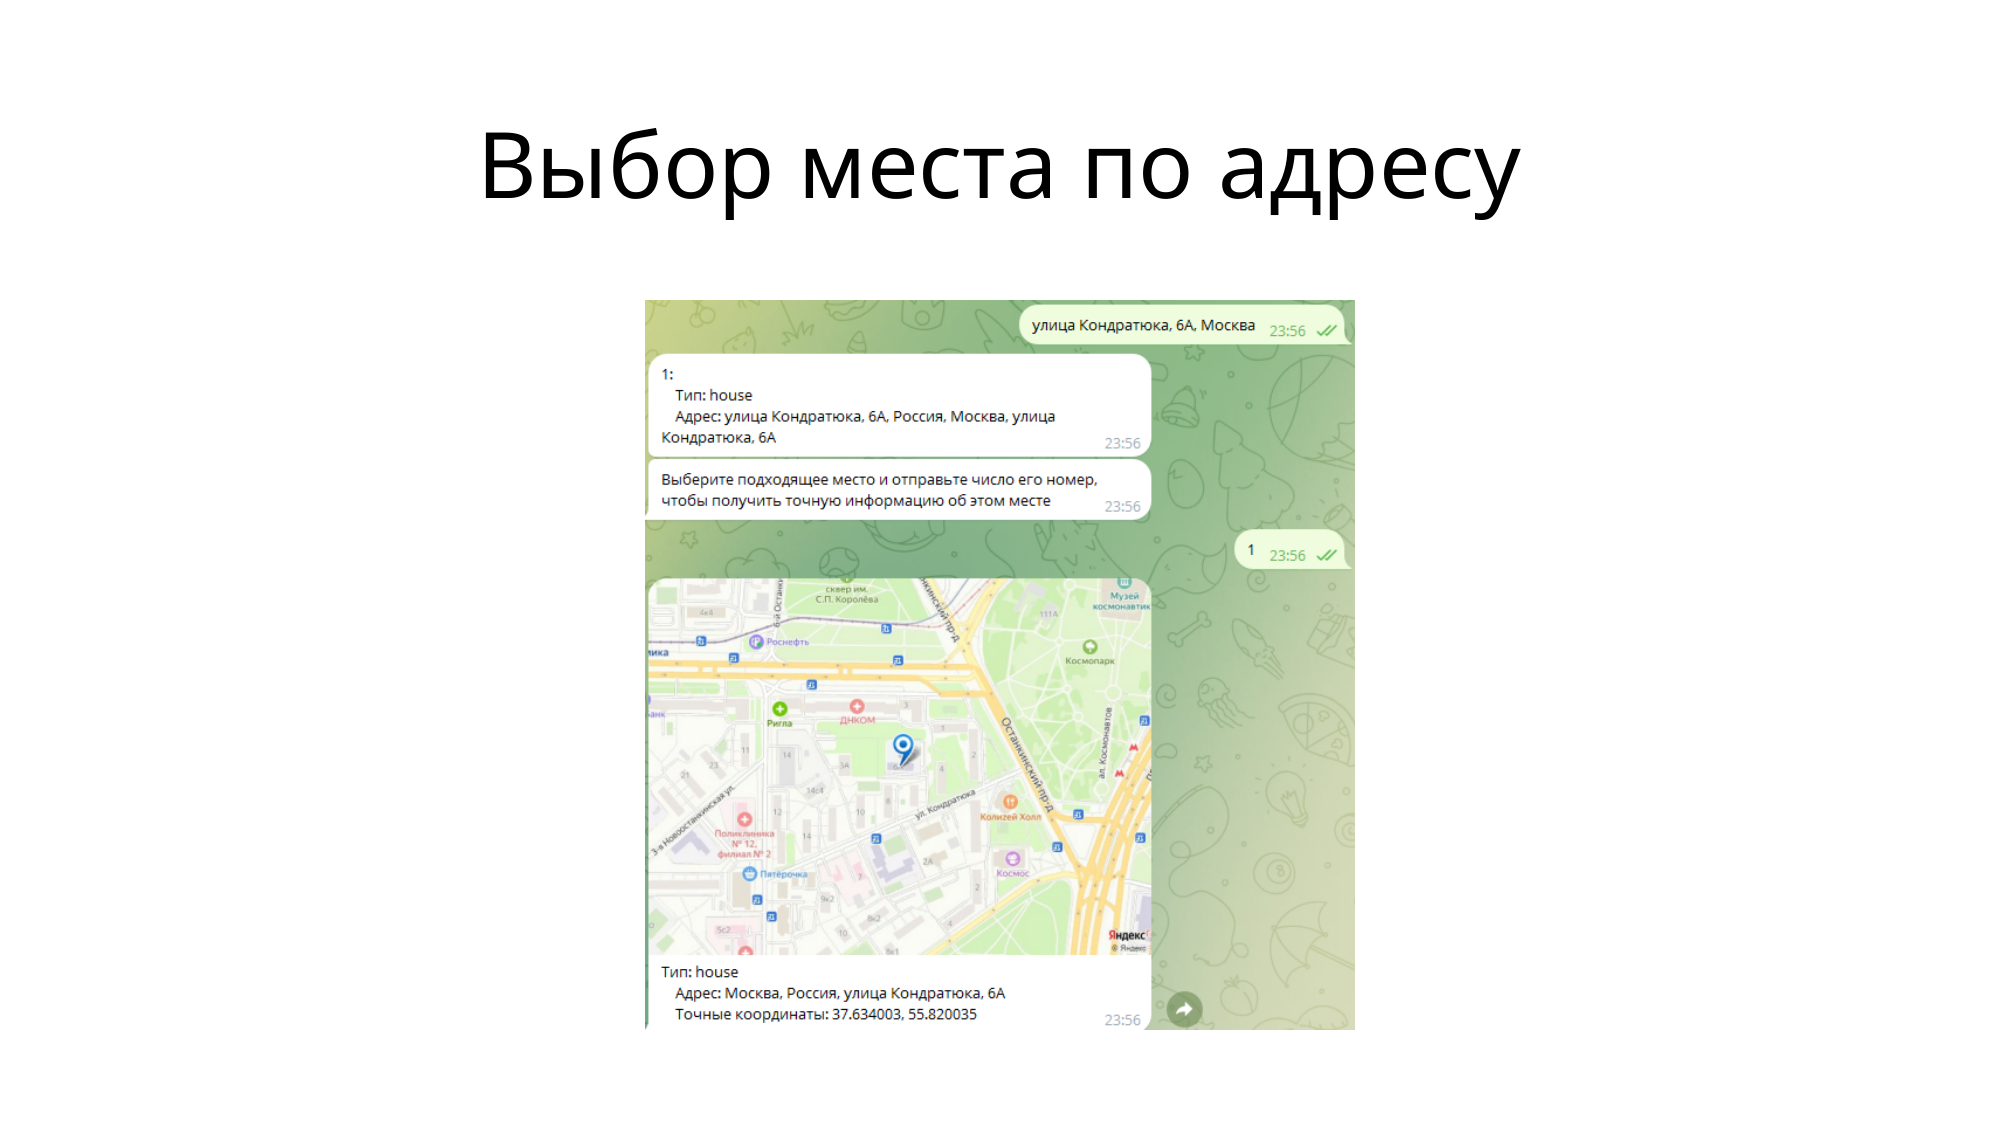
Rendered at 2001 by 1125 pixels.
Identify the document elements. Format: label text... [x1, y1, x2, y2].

picture [645, 300, 1355, 1030]
title Выбор места по адресу [137, 59, 1863, 278]
